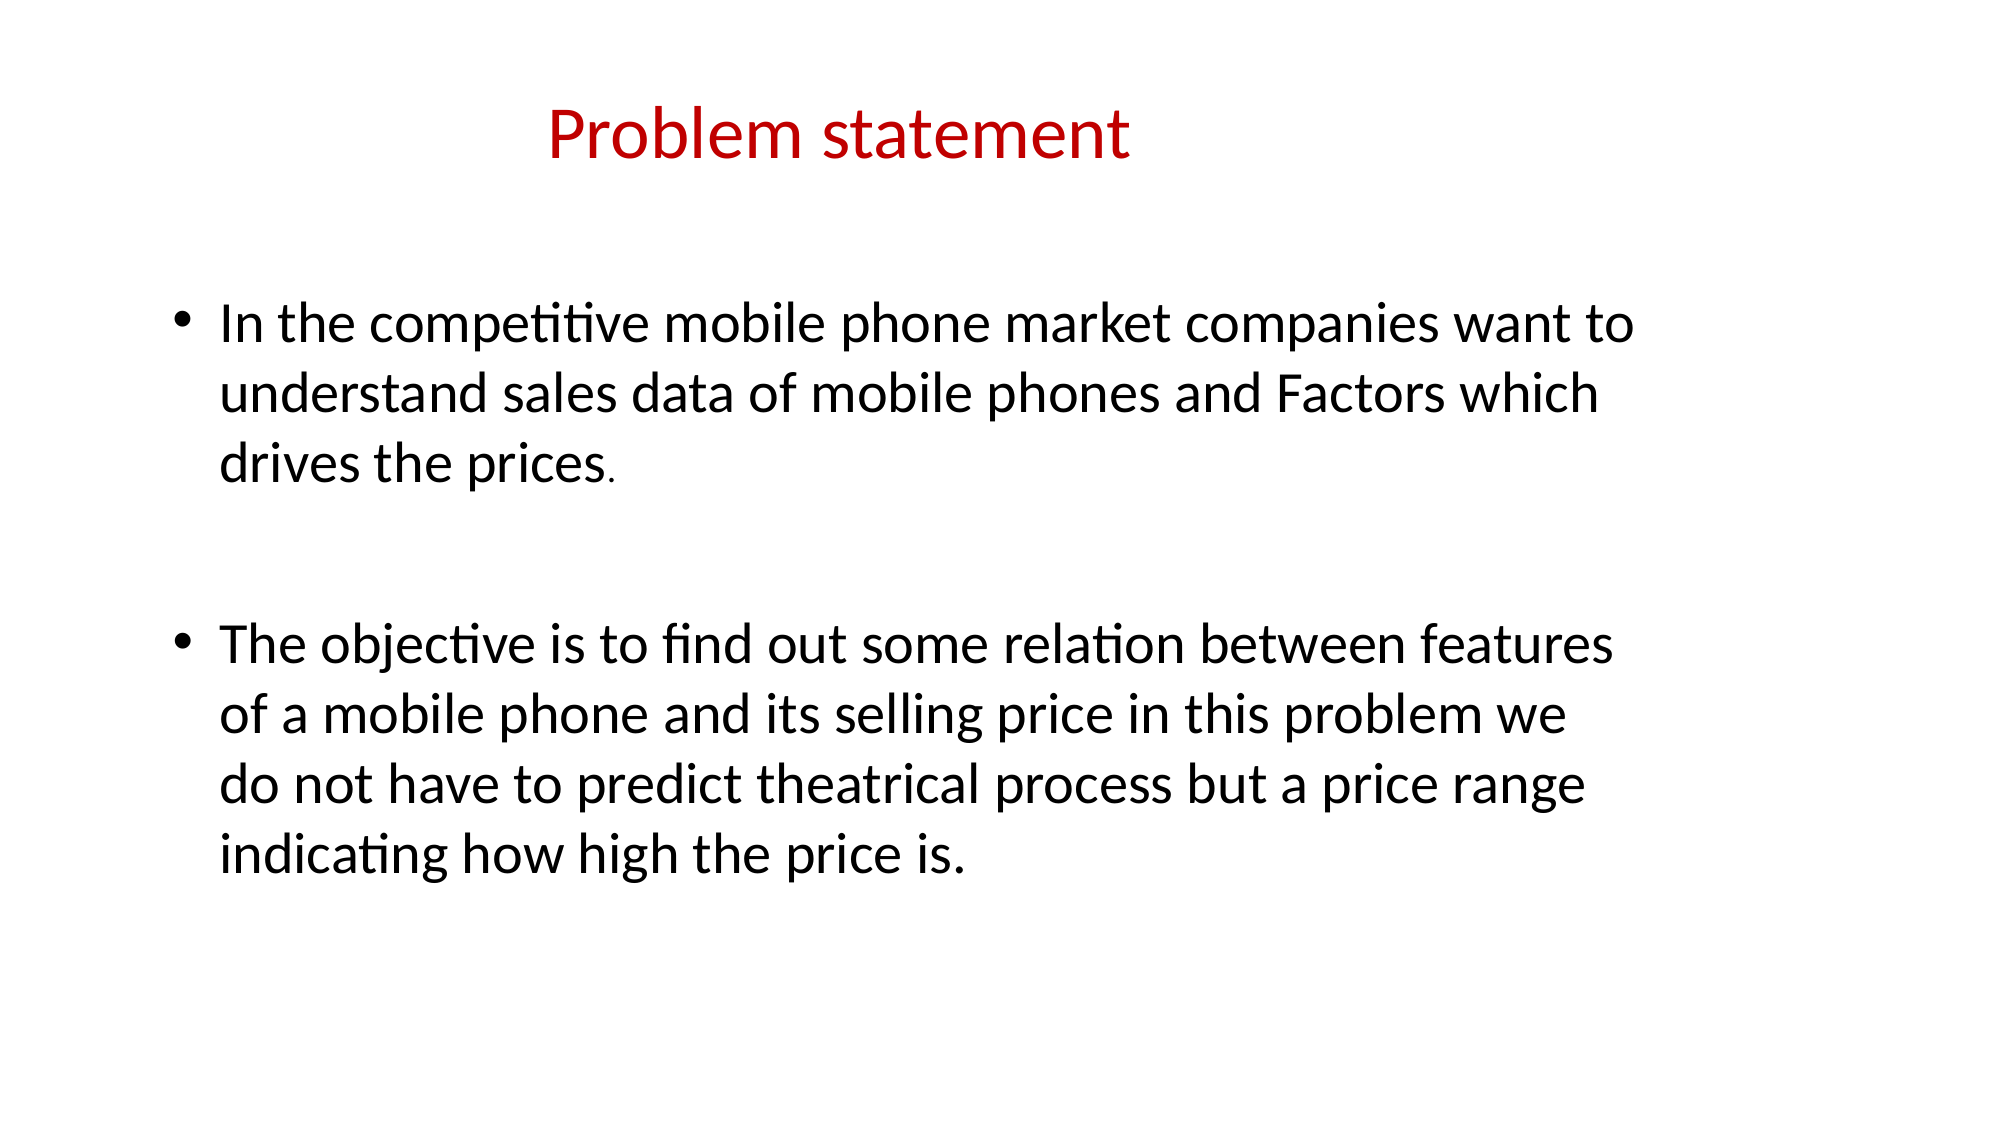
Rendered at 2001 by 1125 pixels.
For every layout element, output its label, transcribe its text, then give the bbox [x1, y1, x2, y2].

text_box The objective is to find out some relation between features of a mobile phone and its selling price in this problem we do not have to predict theatrical process but a price range indicating how high the price is. [157, 597, 1647, 893]
text_box In the competitive mobile phone market companies want to understand sales data of mobile phones and Factors which drives the prices. [157, 276, 1698, 502]
text_box Problem statement [532, 76, 1202, 182]
